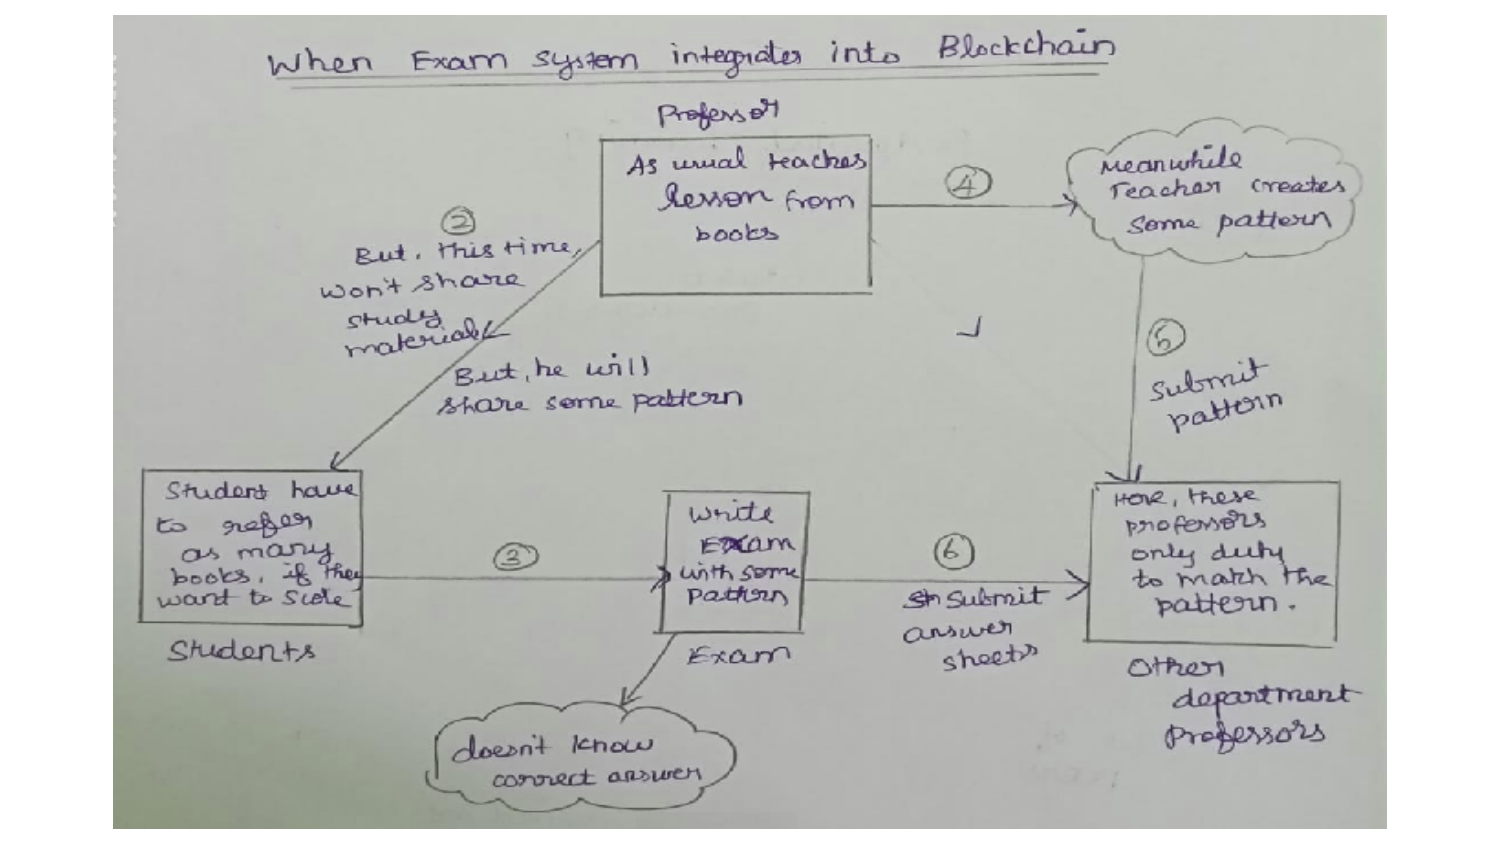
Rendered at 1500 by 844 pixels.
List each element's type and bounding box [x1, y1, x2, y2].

picture [112, 15, 1388, 829]
